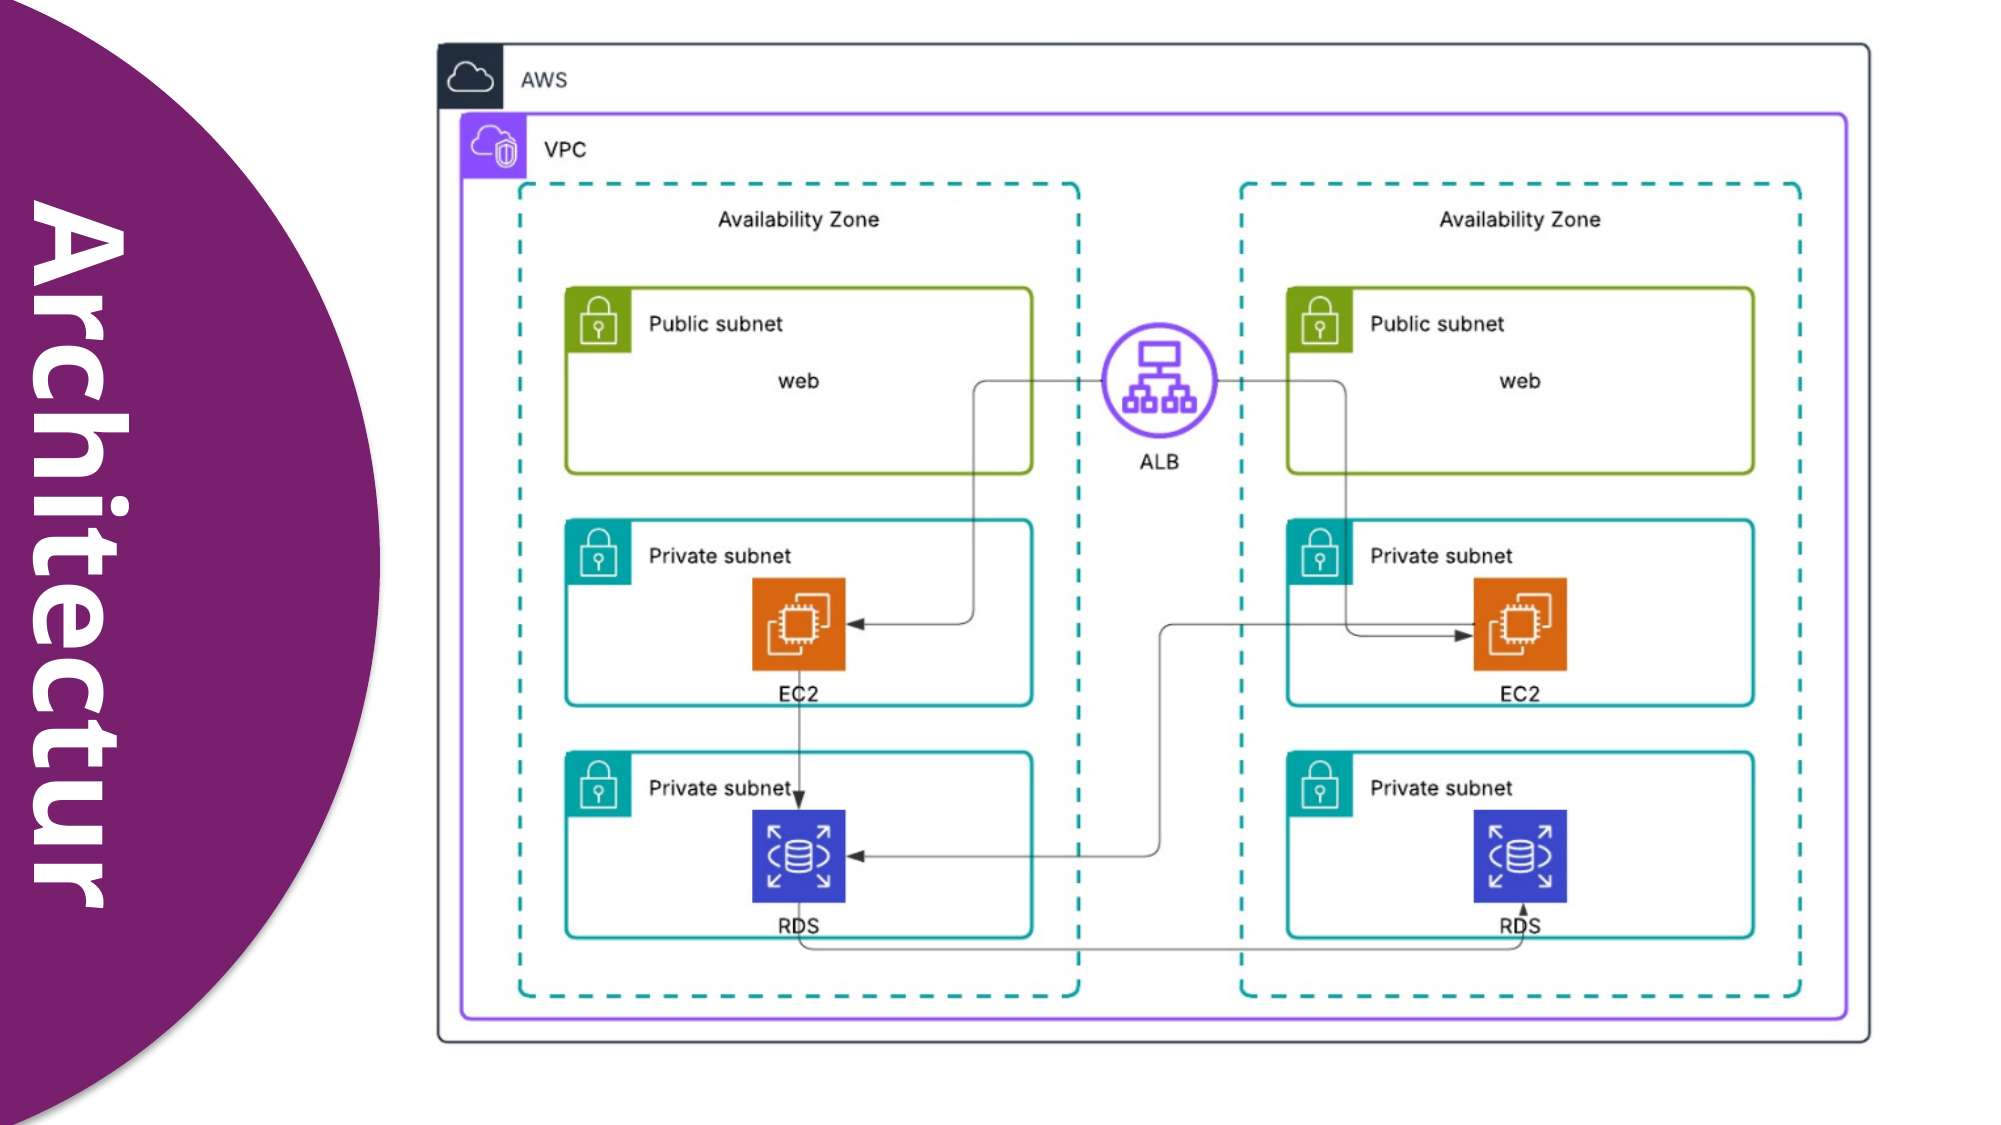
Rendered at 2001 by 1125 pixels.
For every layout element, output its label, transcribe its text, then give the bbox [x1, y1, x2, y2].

text_box [0, 0, 382, 1125]
text_box Architecture [0, 185, 167, 969]
picture [393, 0, 1994, 1078]
